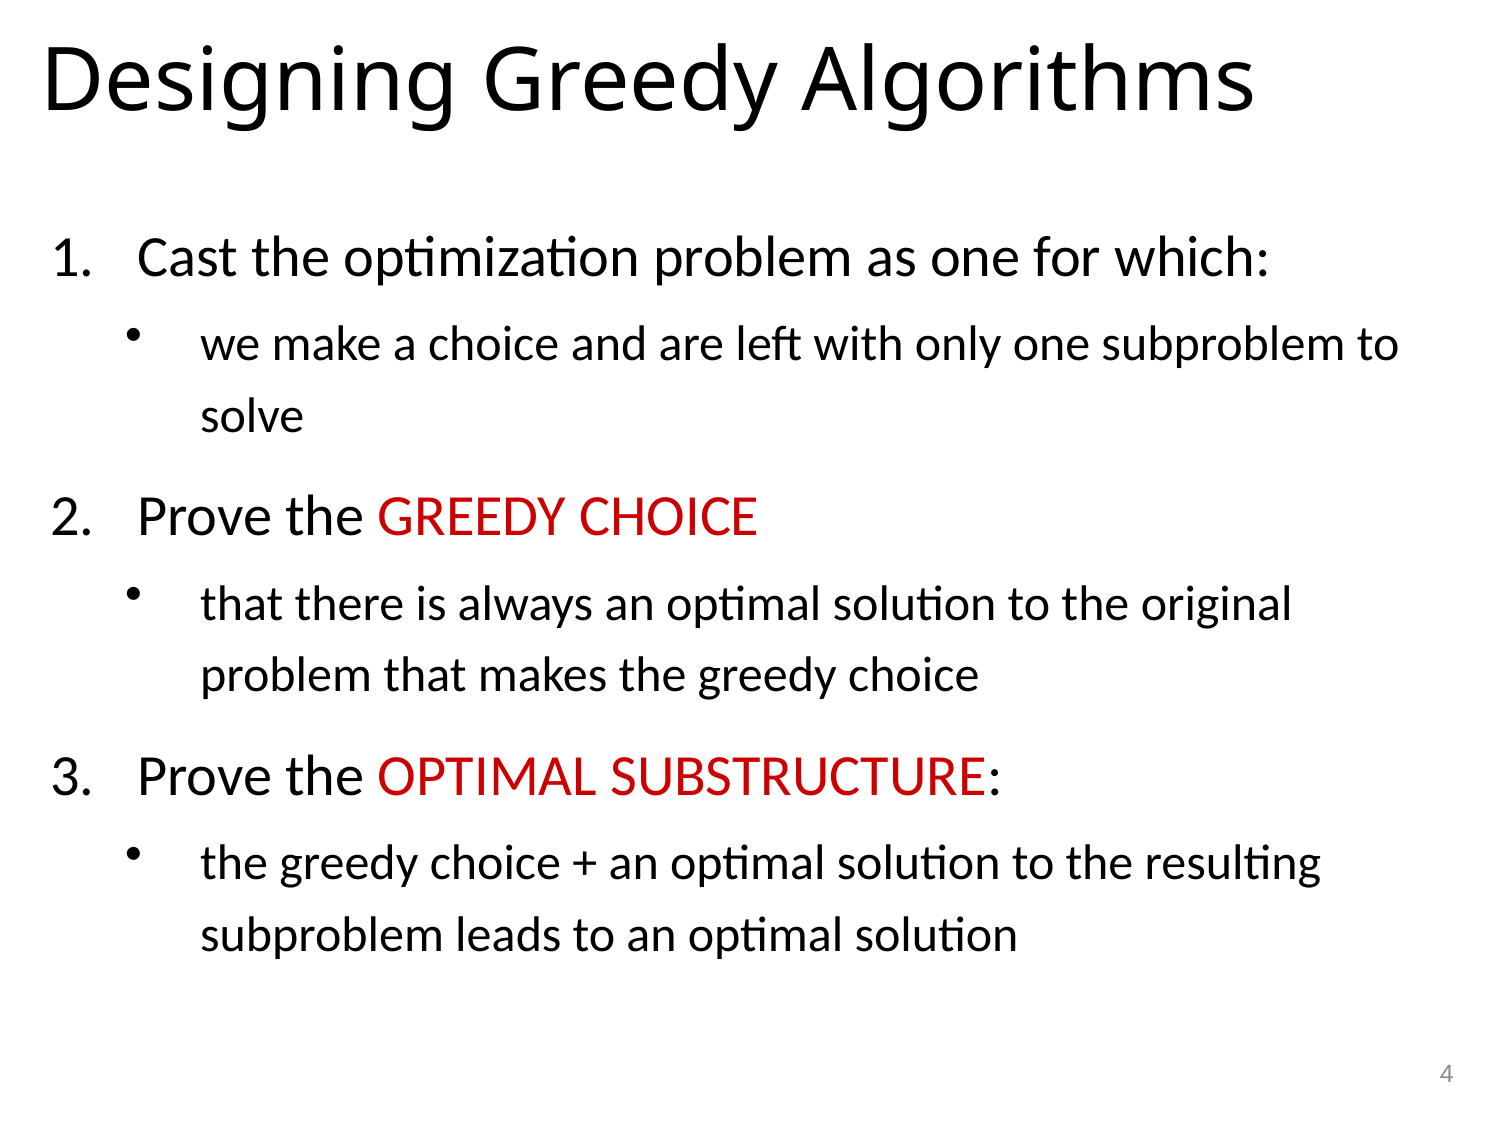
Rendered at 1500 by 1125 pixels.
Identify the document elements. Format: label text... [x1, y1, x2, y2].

title Designing Greedy Algorithms [25, 26, 1469, 138]
slide_number 4 [1131, 1075, 1469, 1103]
list Cast the optimization problem as one for which: we make a choice and are left with only one subproblem to solve Prove the GREEDY CHOICE that there is always an optimal solution to the original problem that makes the greedy choice Prove the OPTIMAL SUBSTRUCTURE: the greedy choice + an optimal solution to the resulting subproblem leads to an optimal solution [35, 196, 1478, 1075]
